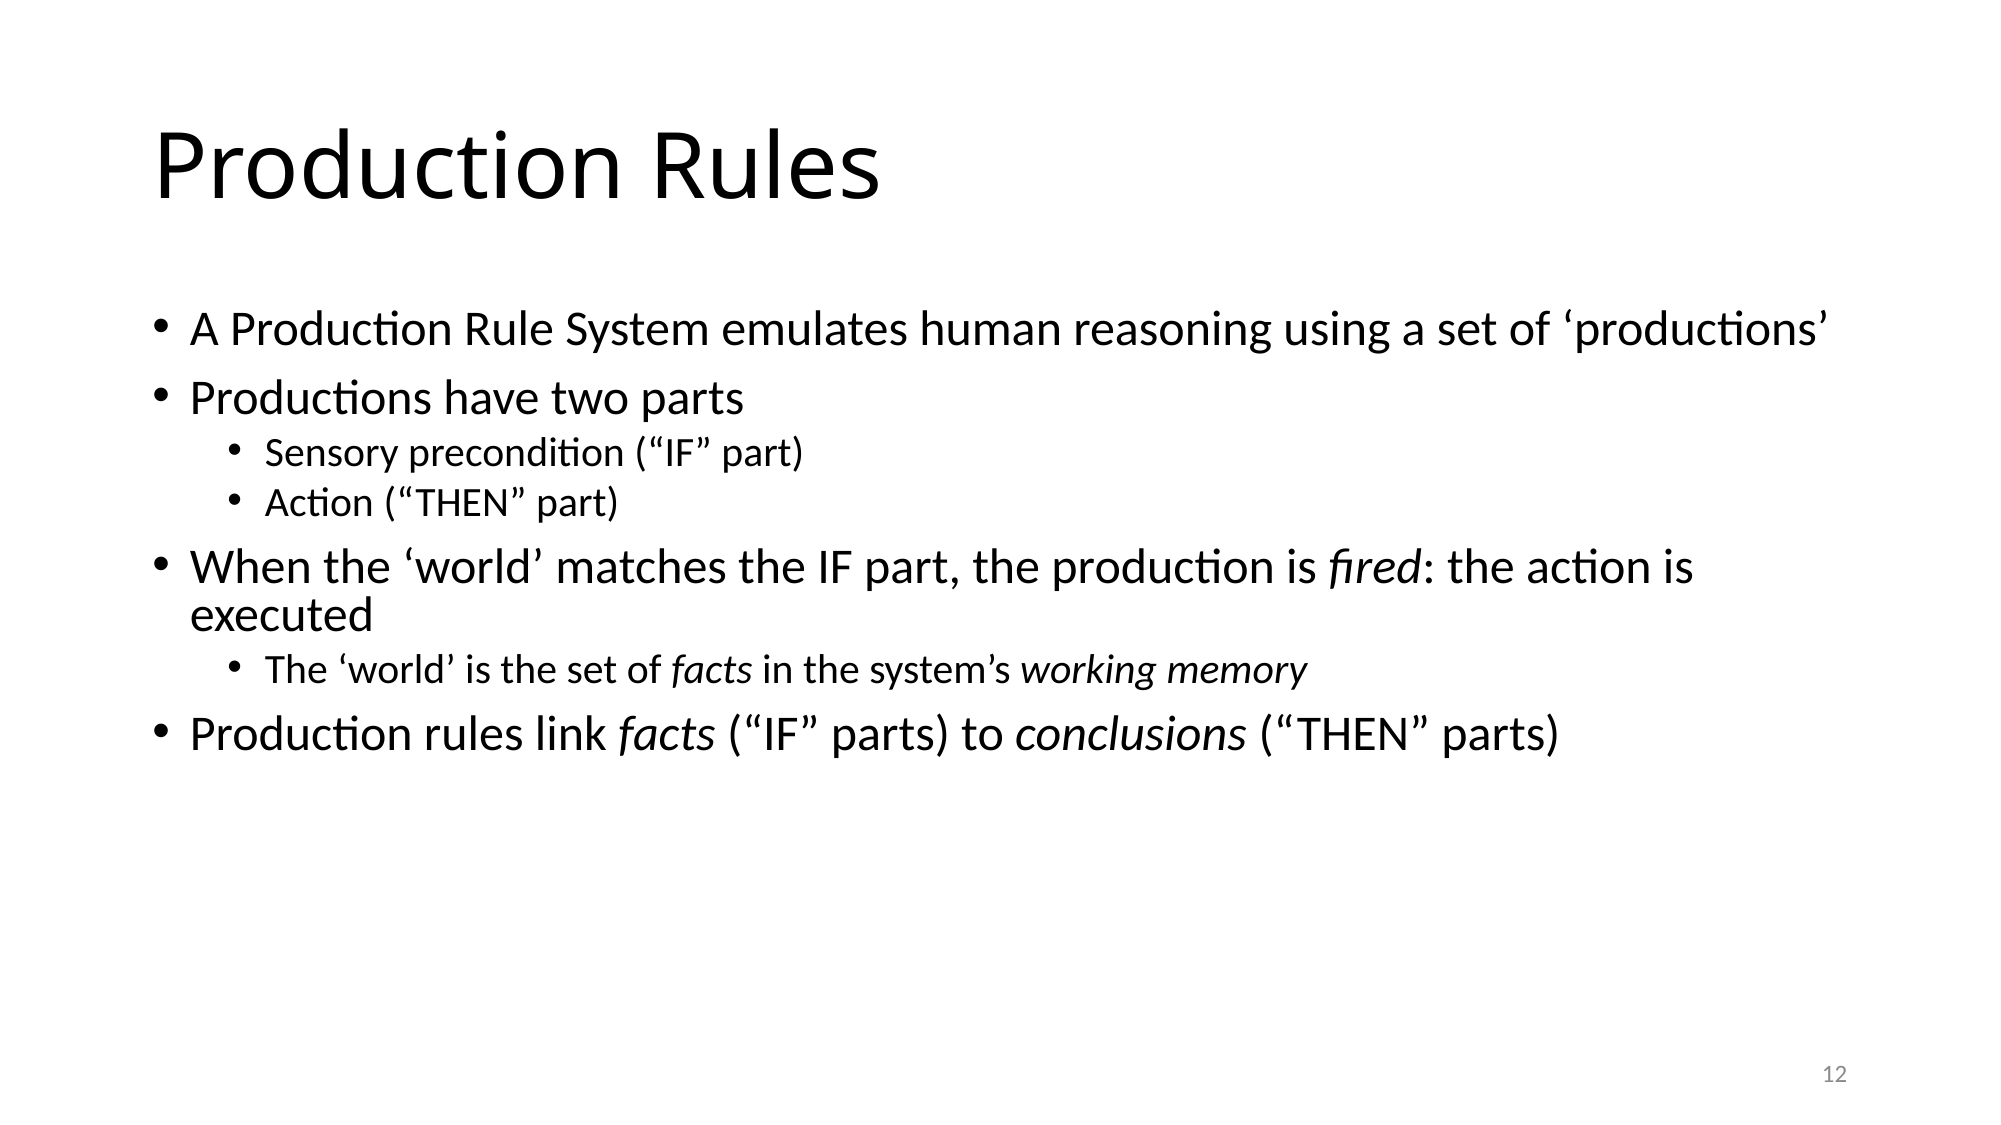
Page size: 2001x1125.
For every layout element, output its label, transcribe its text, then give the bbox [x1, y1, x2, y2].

slide_number 12 [1412, 1042, 1863, 1103]
title Production Rules [137, 59, 1863, 278]
list A Production Rule System emulates human reasoning using a set of ‘productions’ Productions have two parts Sensory precondition (“IF” part) Action (“THEN” part) When the ‘world’ matches the IF part, the production is fired: the action is executed The ‘world’ is the set of facts in the system’s working memory Production rules link facts (“IF” parts) to conclusions (“THEN” parts) [137, 299, 1863, 1014]
